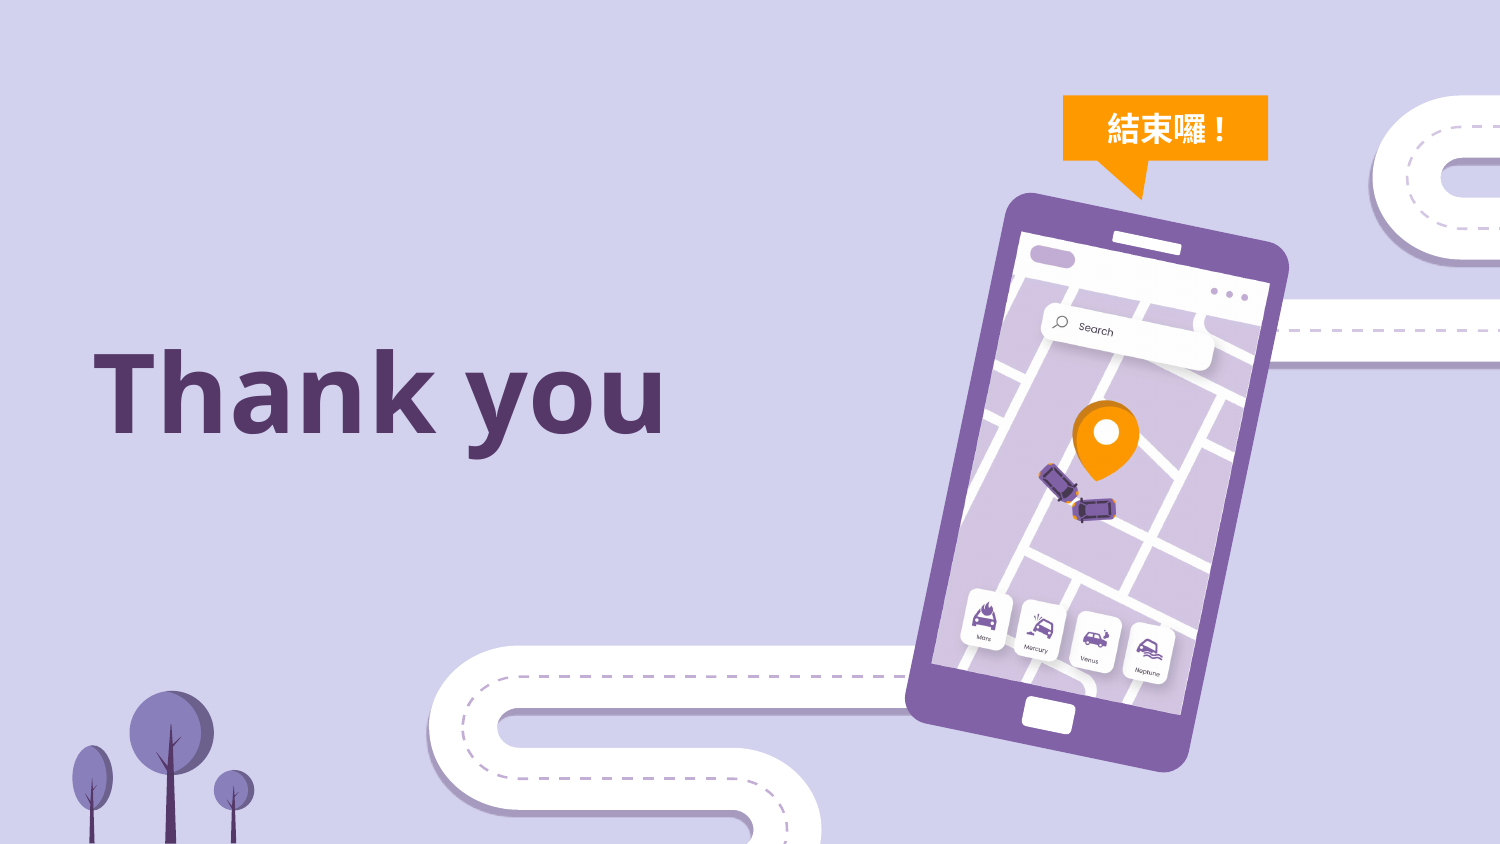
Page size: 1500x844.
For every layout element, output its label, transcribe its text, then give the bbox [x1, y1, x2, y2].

title Thank you [77, 73, 960, 473]
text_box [899, 95, 1295, 778]
picture [973, 252, 1228, 694]
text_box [116, 95, 1500, 844]
